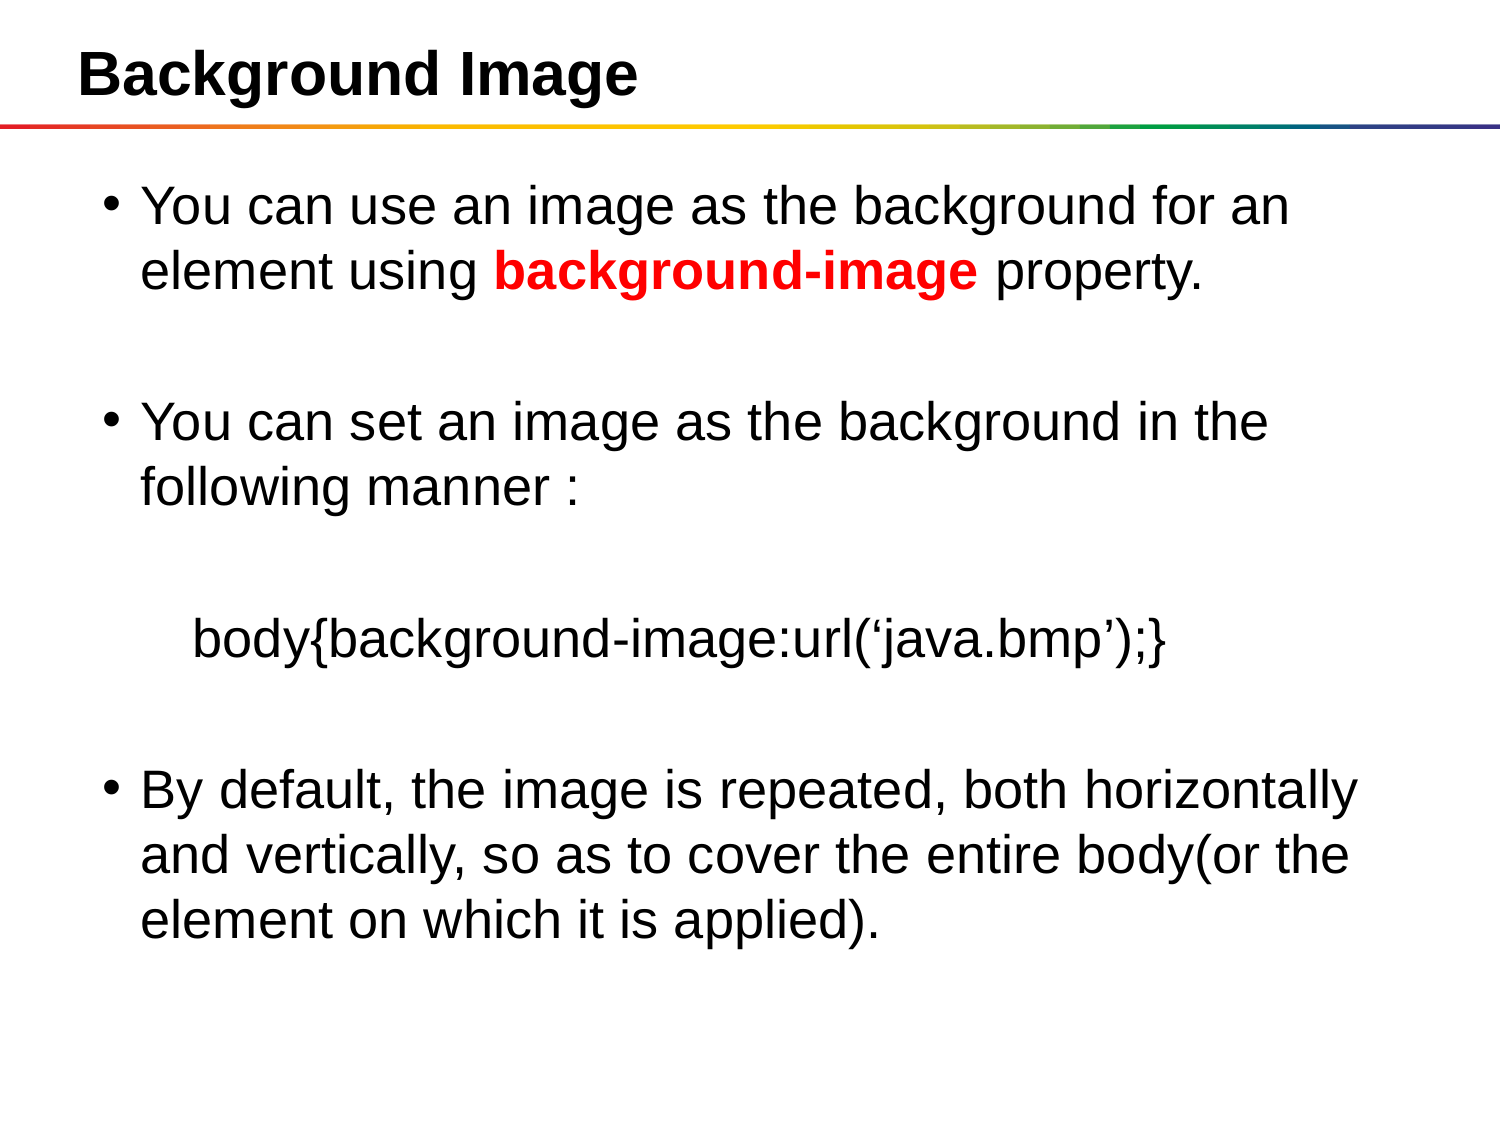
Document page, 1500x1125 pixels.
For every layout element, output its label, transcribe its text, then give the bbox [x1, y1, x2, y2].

list You can use an image as the background for an element using background-image property. You can set an image as the background in the following manner : body{background-image:url(‘java.bmp’);} By default, the image is repeated, both horizontally and vertically, so as to cover the entire body(or the element on which it is applied). [87, 162, 1388, 1050]
title Background Image [62, 24, 1413, 116]
